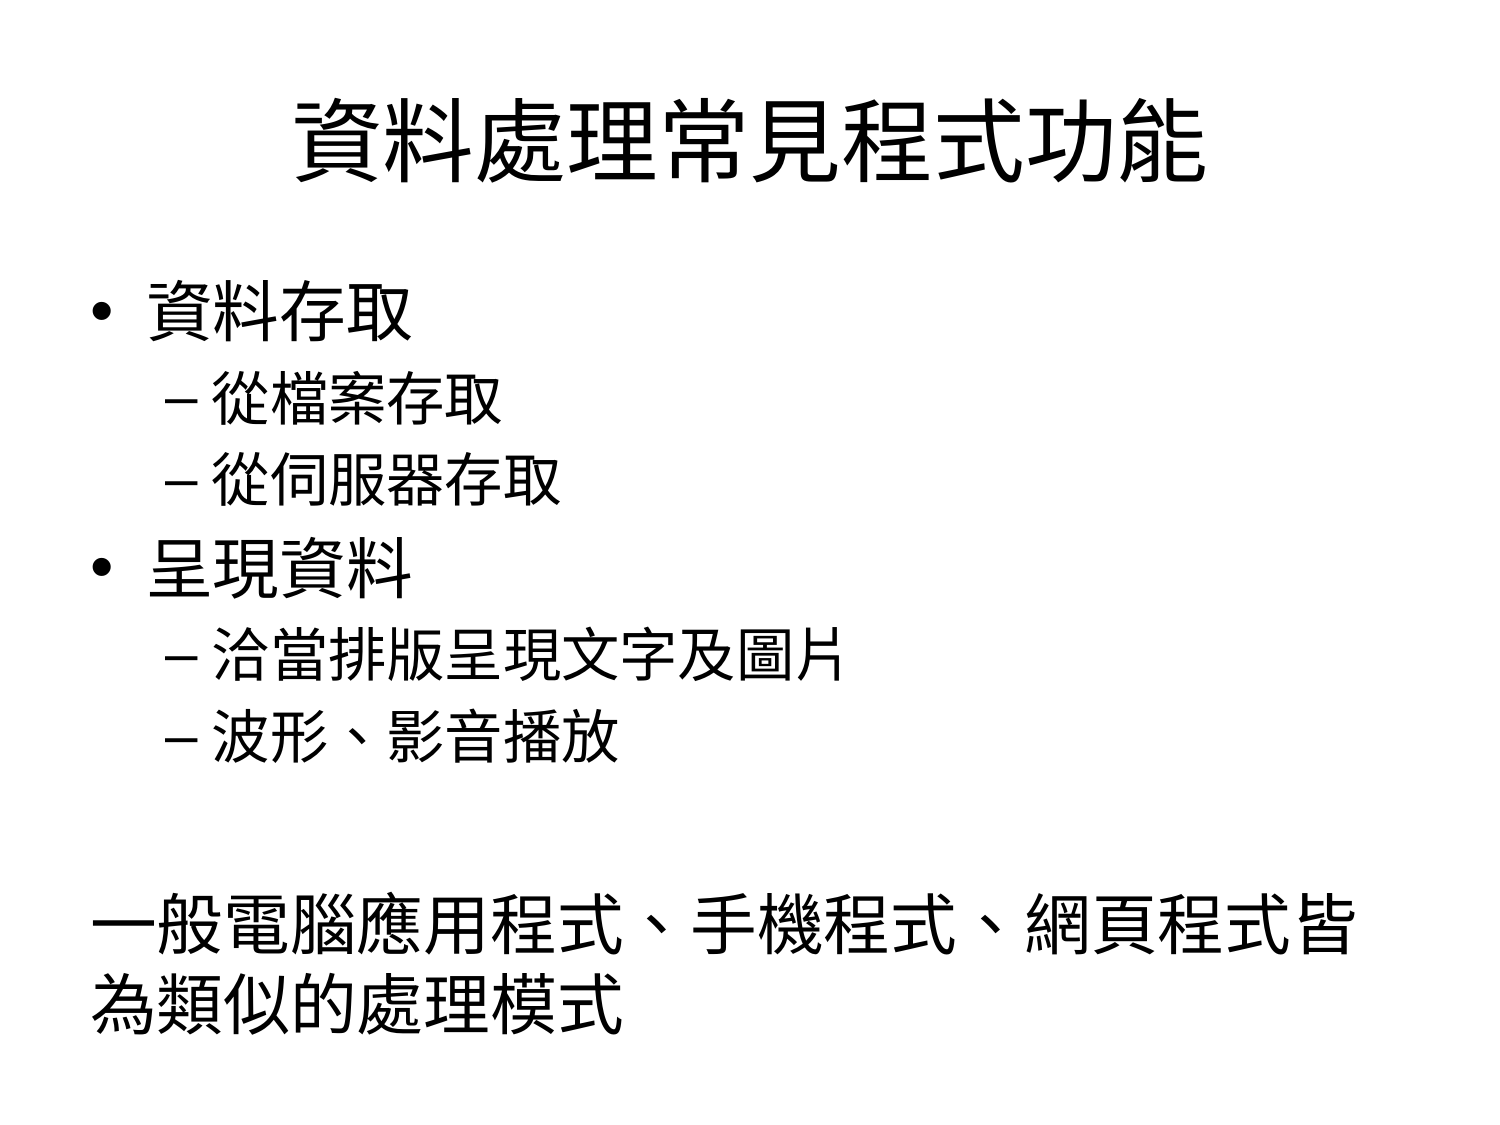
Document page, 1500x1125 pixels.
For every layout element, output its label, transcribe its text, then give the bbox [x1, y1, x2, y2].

list 資料存取 從檔案存取 從伺服器存取 呈現資料 洽當排版呈現文字及圖片 波形、影音播放 一般電腦應用程式、手機程式、網頁程式皆為類似的處理模式 [75, 262, 1425, 1005]
title 資料處理常見程式功能 [75, 45, 1425, 233]
